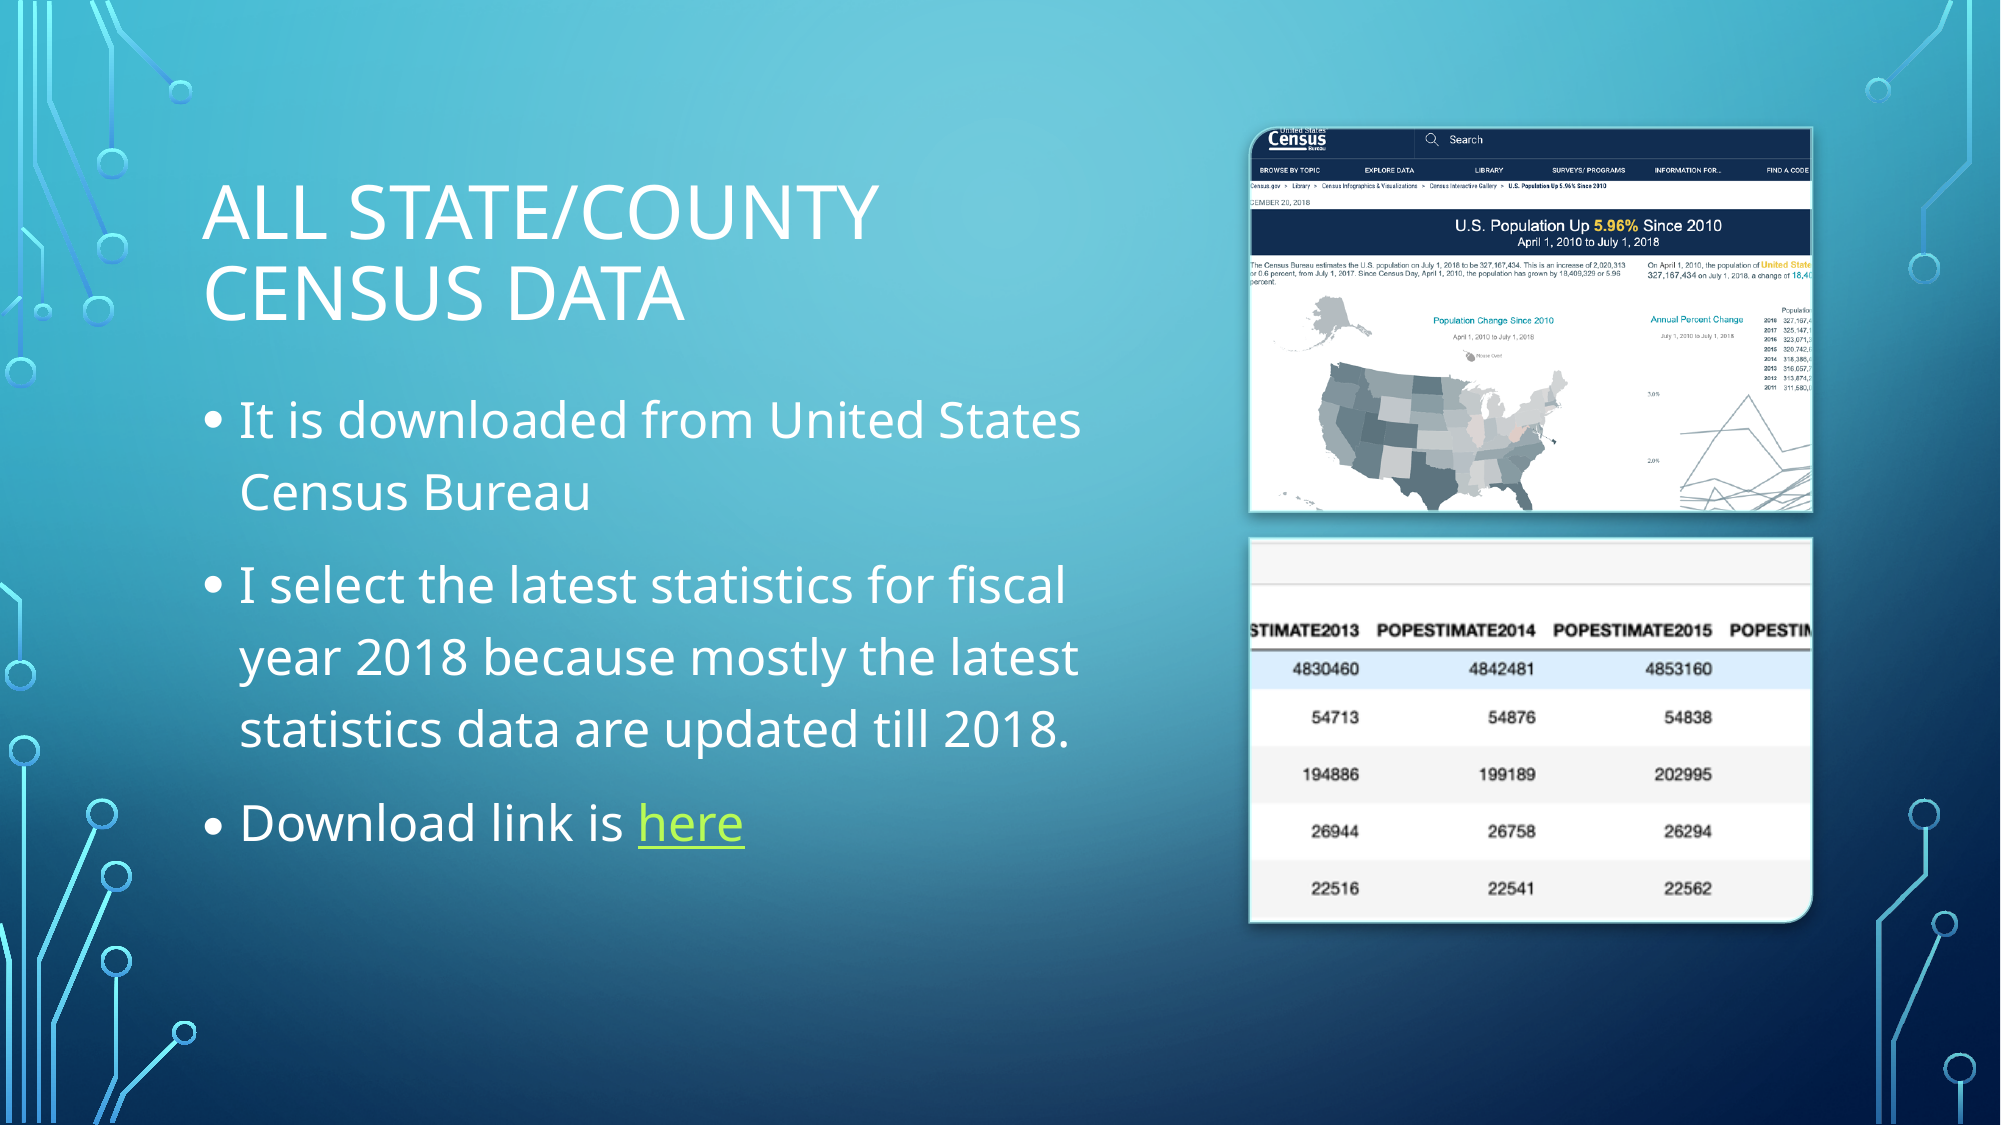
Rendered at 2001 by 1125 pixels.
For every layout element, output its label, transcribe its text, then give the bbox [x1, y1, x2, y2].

picture [1249, 127, 1813, 512]
list It is downloaded from United States Census Bureau I select the latest statistics for fiscal year 2018 because mostly the latest statistics data are updated till 2018. Download link is here [187, 369, 1155, 950]
title ALL STATE/COUNTY CENSUS DATA [187, 101, 1155, 344]
picture [1249, 538, 1813, 923]
